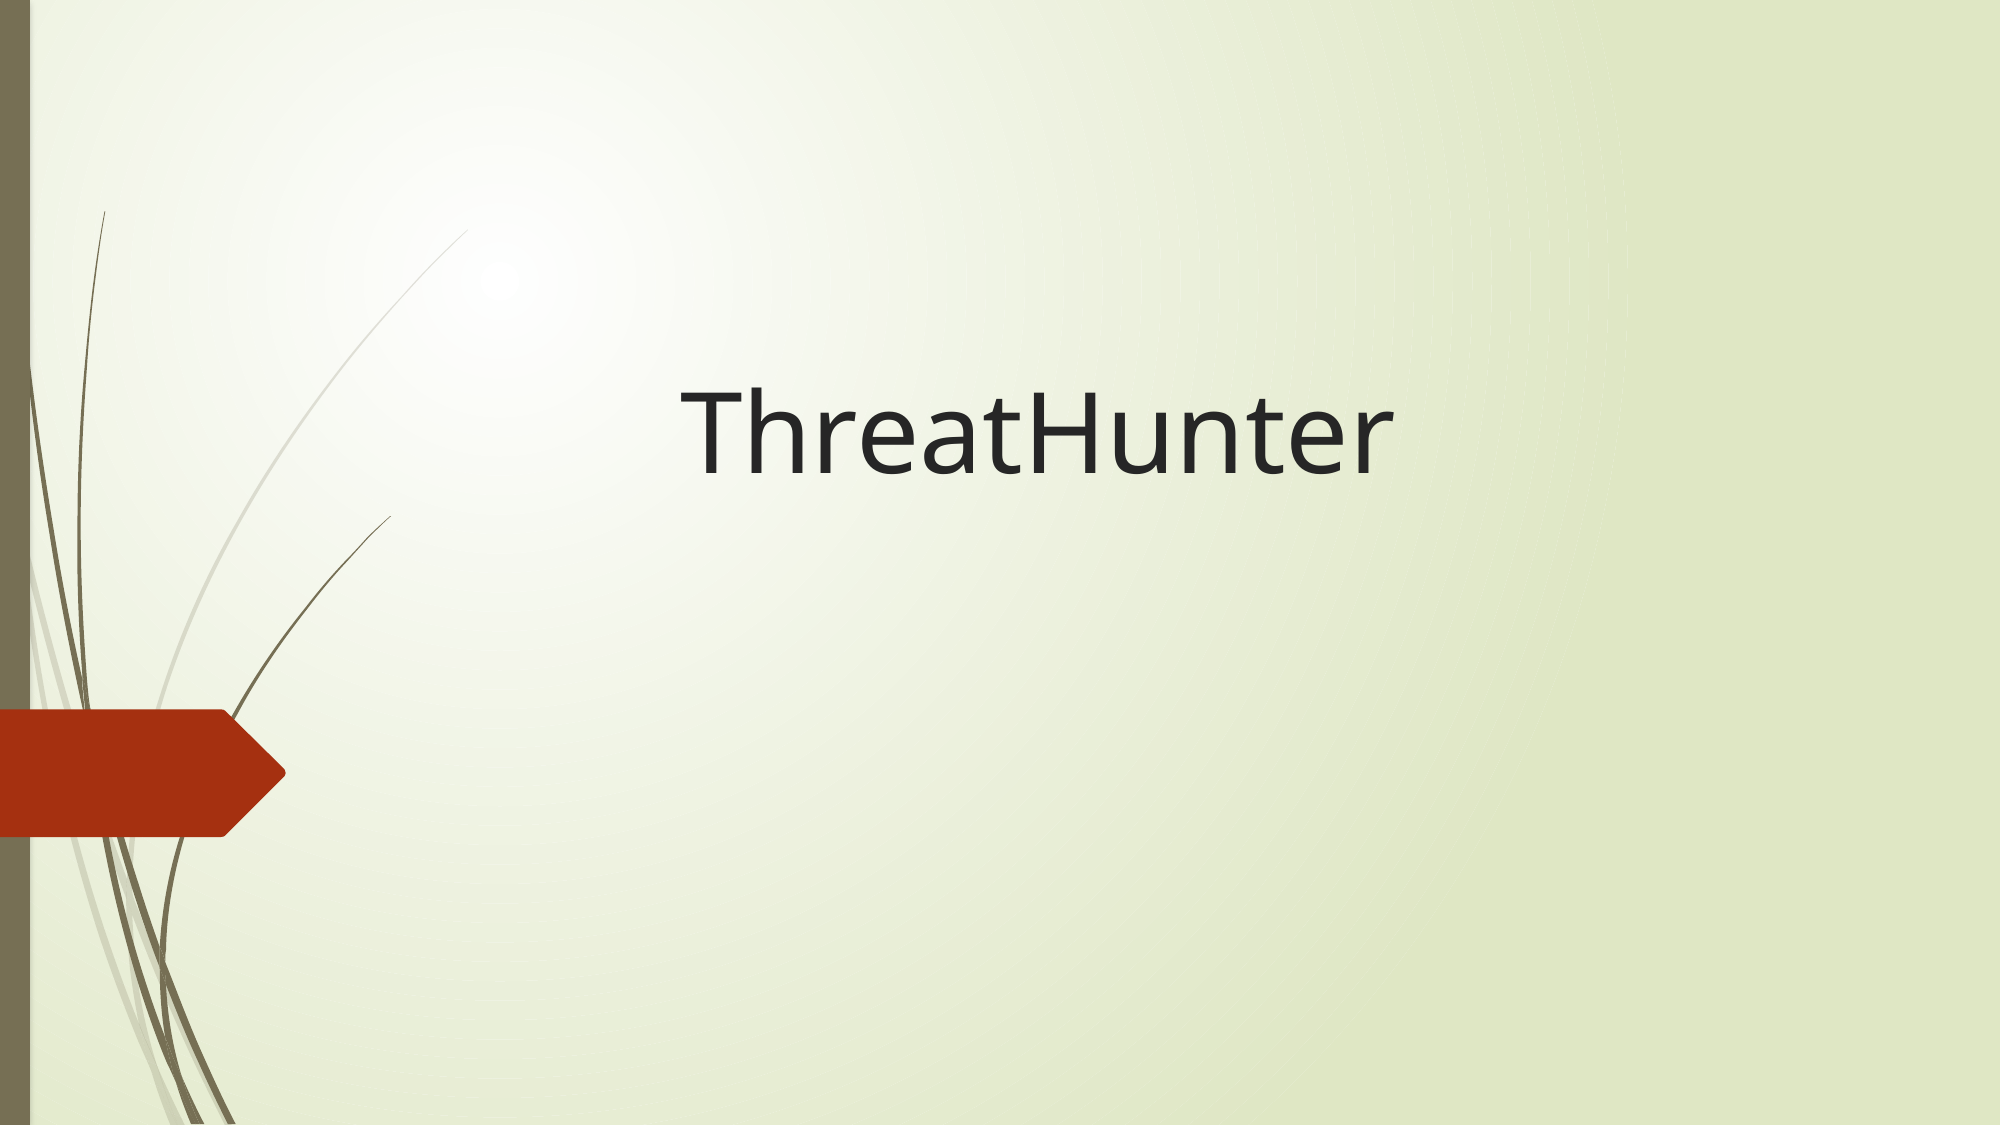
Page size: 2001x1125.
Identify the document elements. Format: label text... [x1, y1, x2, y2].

title ThreatHunter [306, 132, 1770, 505]
